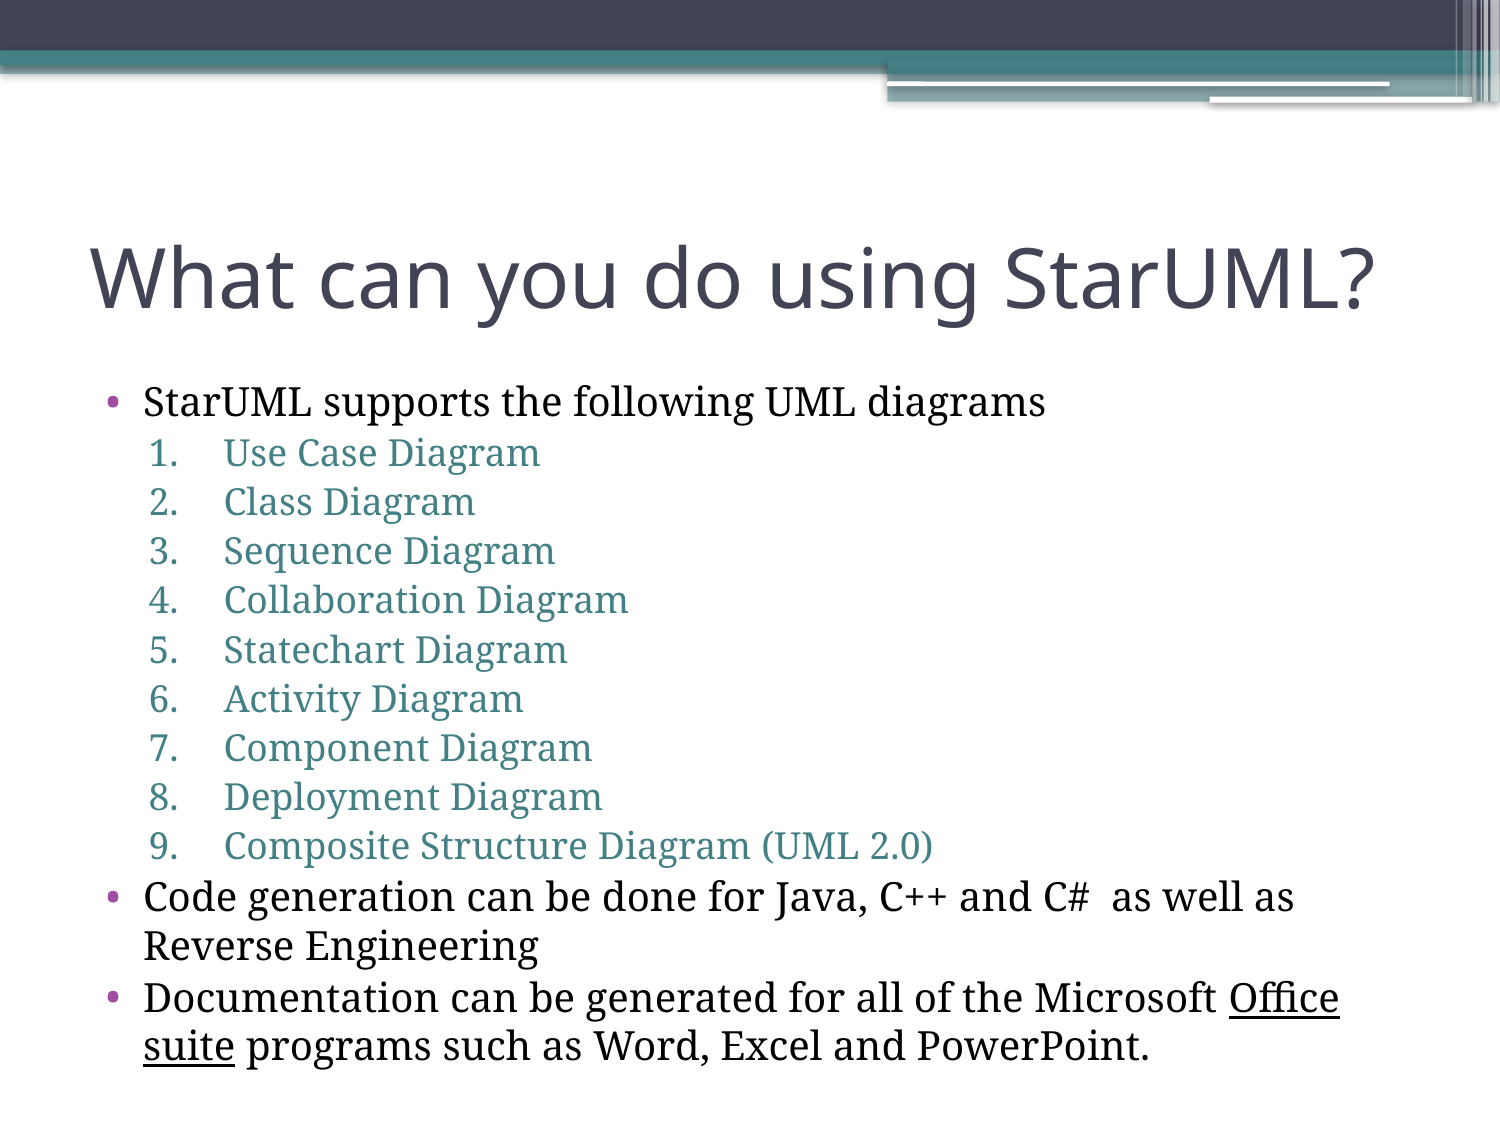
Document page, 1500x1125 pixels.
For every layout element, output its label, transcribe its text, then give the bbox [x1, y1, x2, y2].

list StarUML supports the following UML diagrams Use Case Diagram Class Diagram Sequence Diagram Collaboration Diagram Statechart Diagram Activity Diagram Component Diagram Deployment Diagram Composite Structure Diagram (UML 2.0) Code generation can be done for Java, C++ and C# as well as Reverse Engineering Documentation can be generated for all of the Microsoft Office suite programs such as Word, Excel and PowerPoint. [75, 368, 1425, 1079]
title What can you do using StarUML? [75, 187, 1425, 363]
